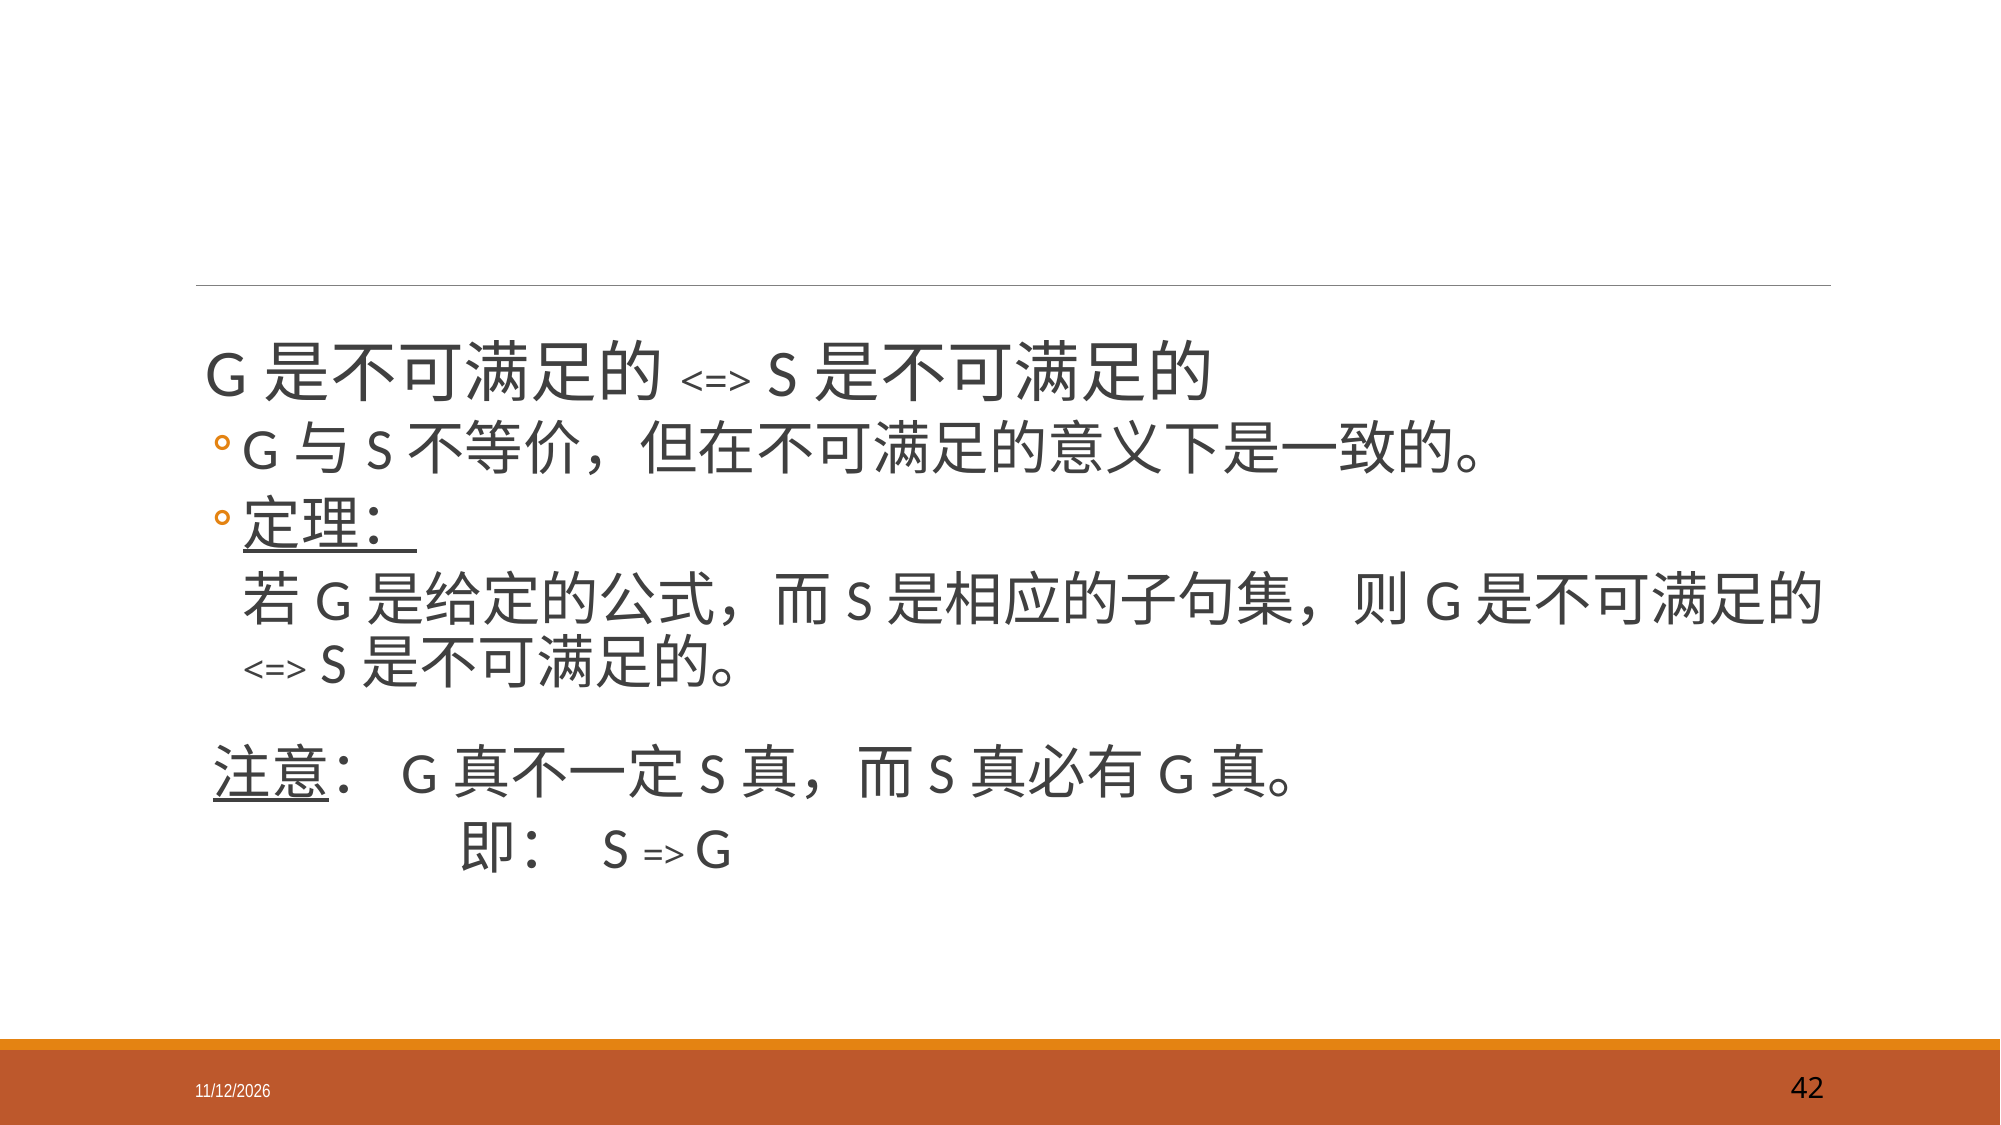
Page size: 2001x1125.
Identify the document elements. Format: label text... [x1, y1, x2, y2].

text_box [437, 852, 513, 925]
list G是不可满足的<=> S是不可满足的 G与S不等价，但在不可满足的意义下是一致的。 定理： 若G是给定的公式，而S是相应的子句集，则G是不可满足的<=> S是不可满足的。 注意：G真不一定S真，而S真必有G真。 即： S => G [180, 331, 1875, 1006]
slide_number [180, 1059, 586, 1120]
slide_number 42 [1624, 1059, 1840, 1120]
